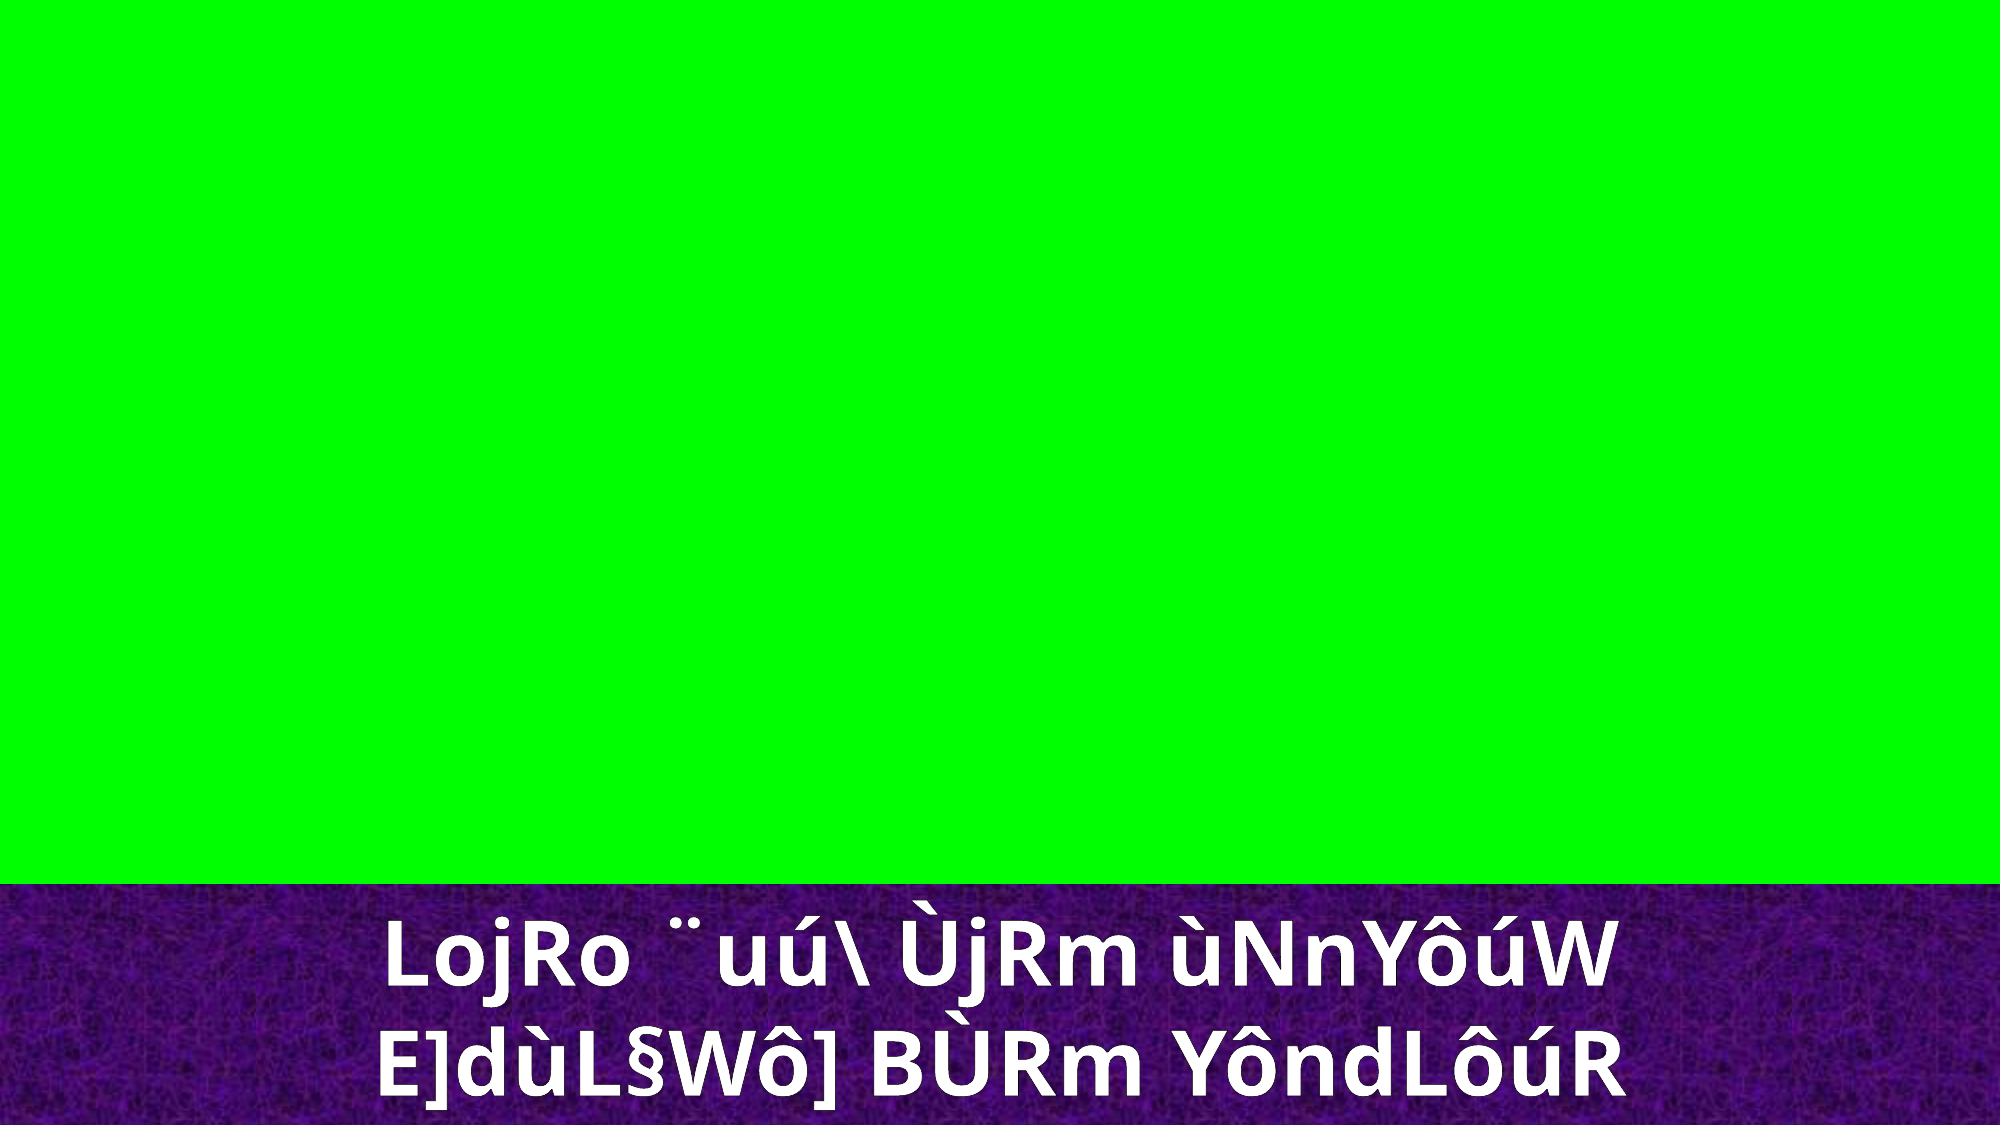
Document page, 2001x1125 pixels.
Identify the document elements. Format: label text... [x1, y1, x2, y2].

text_box LojRo ¨uú\ ÙjRm ùNnYôúW E]dùL§Wô] BÙRm YôndLôúR [0, 886, 2000, 1122]
